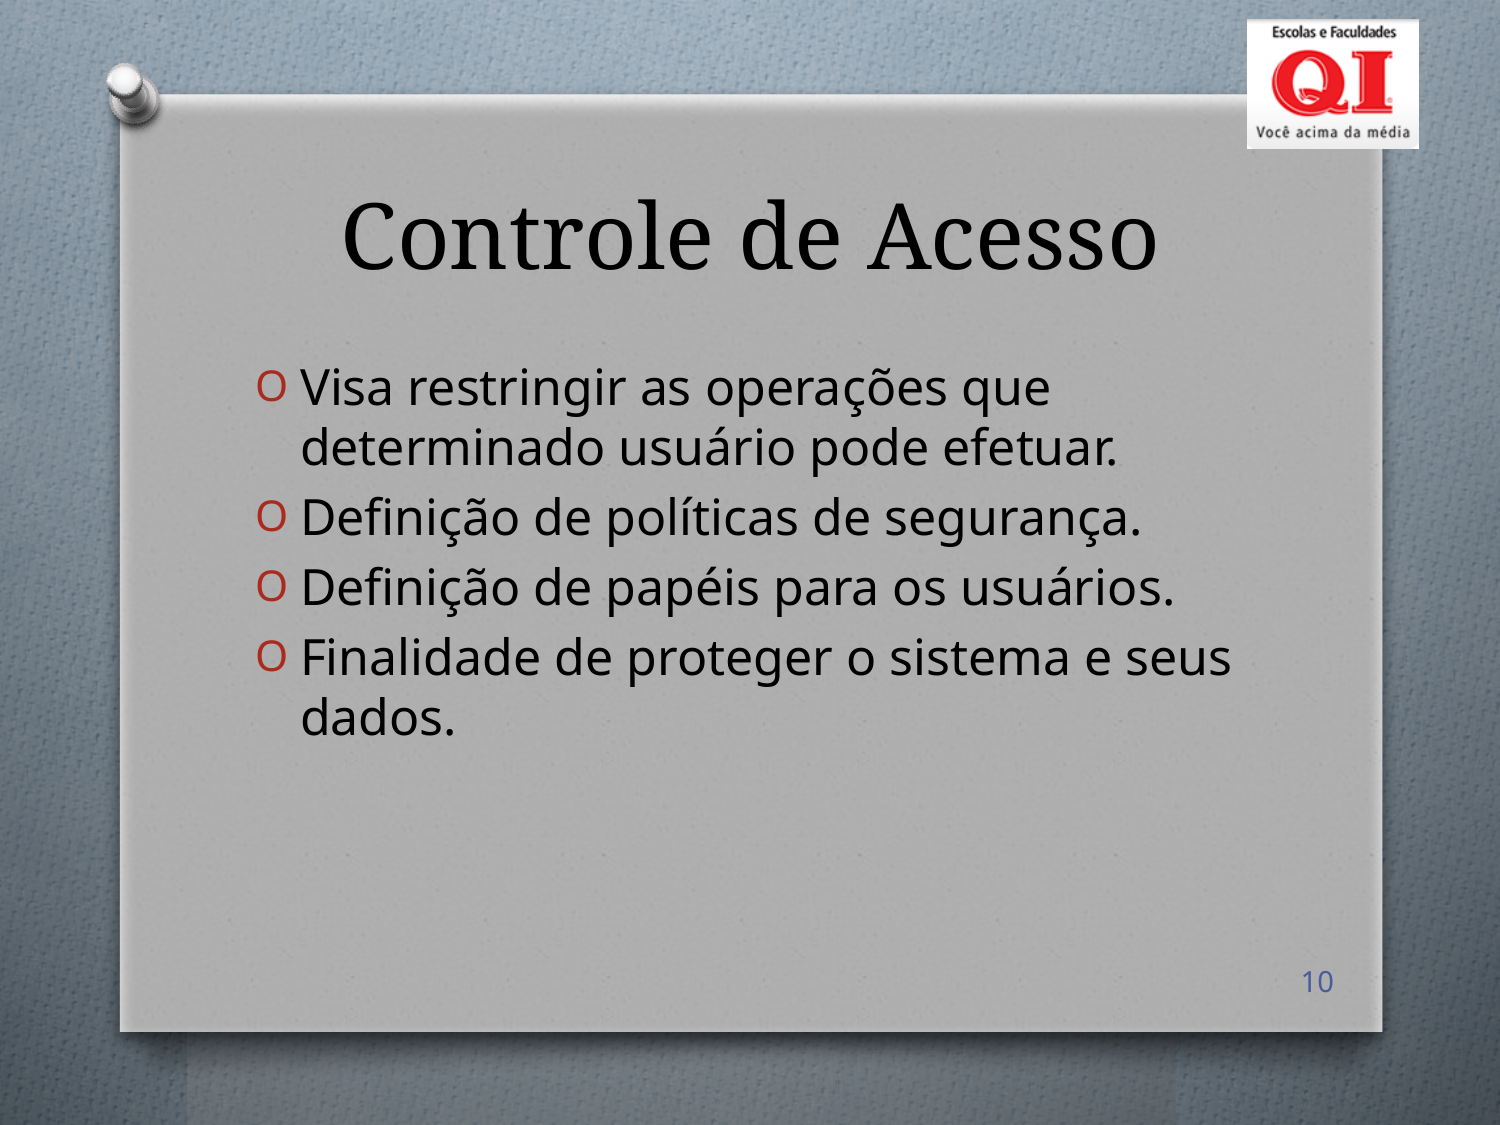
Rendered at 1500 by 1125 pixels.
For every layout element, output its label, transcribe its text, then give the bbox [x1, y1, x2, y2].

picture [75, 29, 198, 153]
slide_number 10 [1258, 952, 1350, 1013]
title Controle de Acesso [179, 134, 1323, 332]
picture [1247, 19, 1439, 156]
list Visa restringir as operações que determinado usuário pode efetuar. Definição de políticas de segurança. Definição de papéis para os usuários. Finalidade de proteger o sistema e seus dados. [240, 347, 1257, 939]
